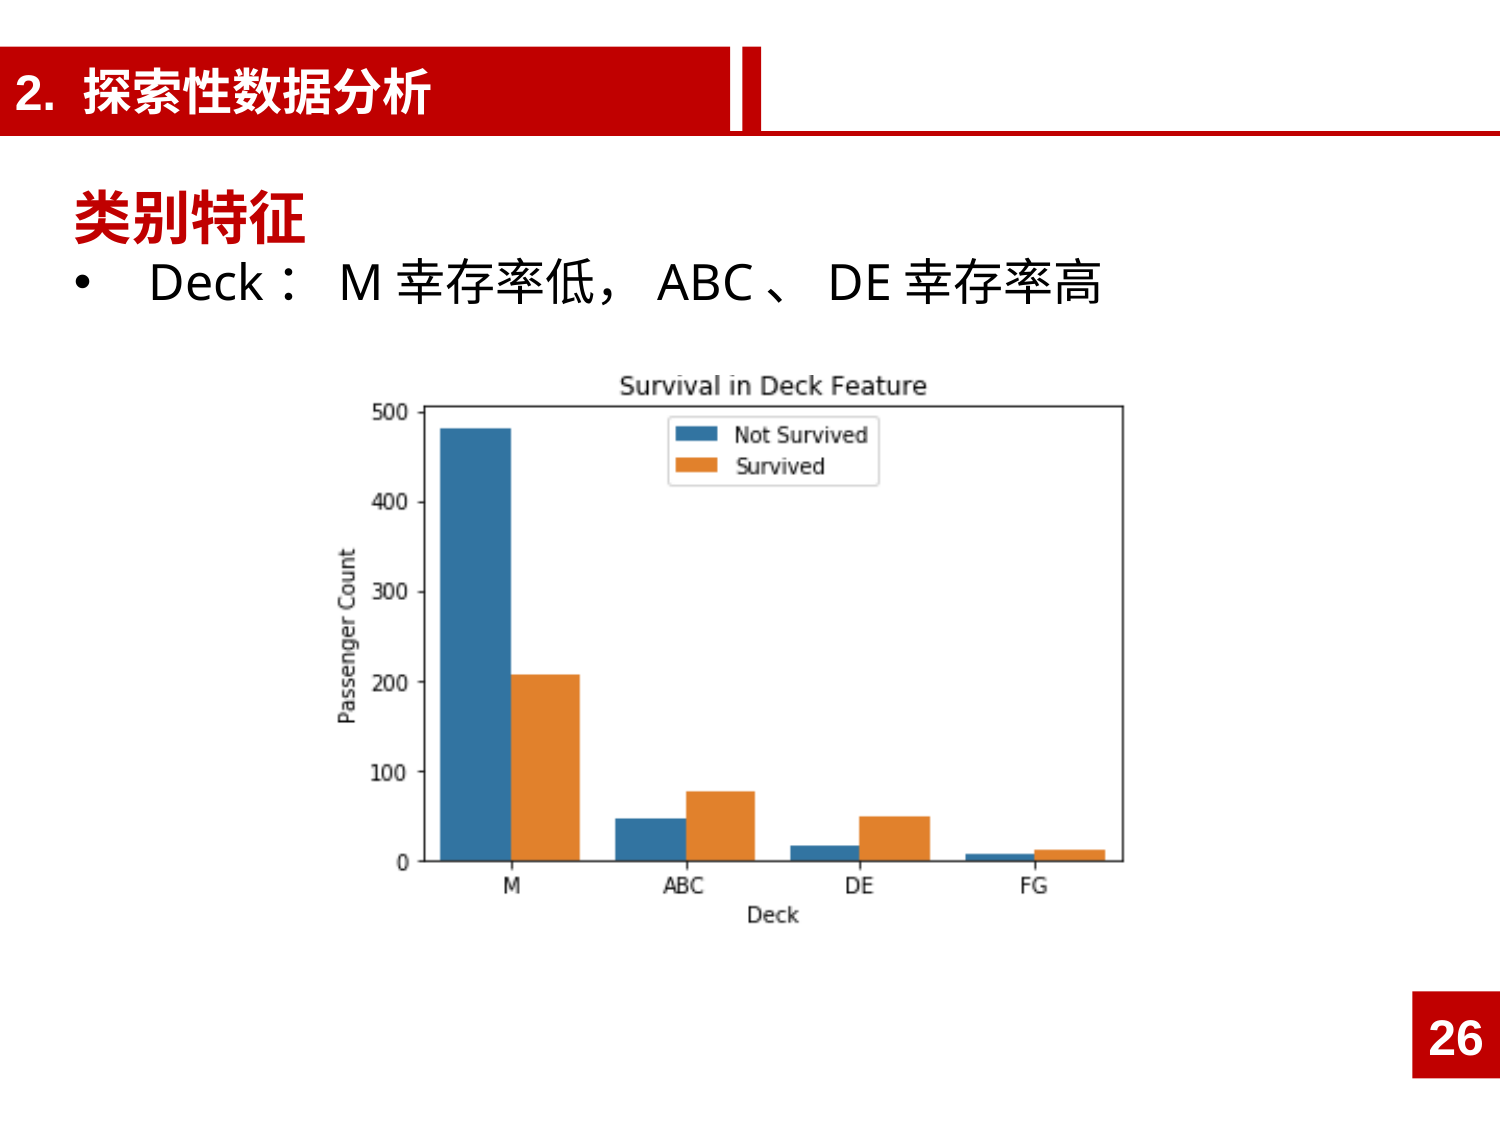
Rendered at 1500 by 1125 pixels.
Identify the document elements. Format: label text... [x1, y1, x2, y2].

text_box 2. 探索性数据分析 [0, 46, 731, 132]
text_box [742, 46, 762, 130]
text_box 26 [1412, 991, 1500, 1079]
text_box 类别特征 Deck：M幸存率低，ABC、DE幸存率高 [74, 166, 1405, 375]
picture [325, 359, 1138, 941]
